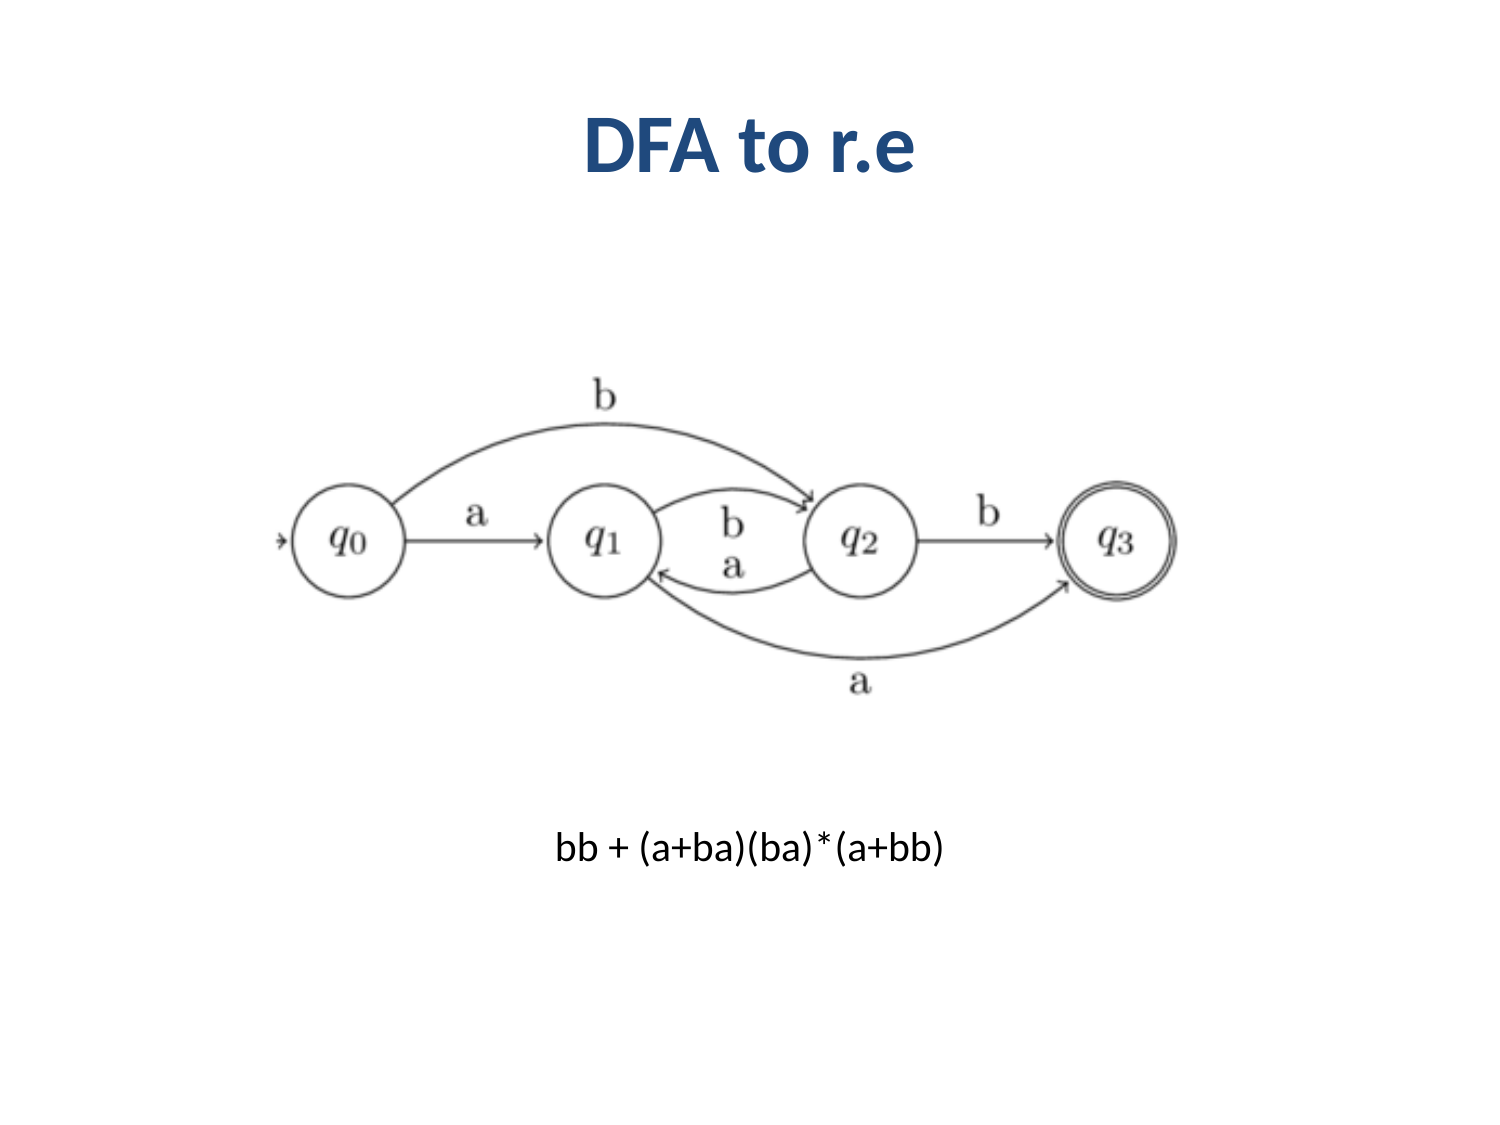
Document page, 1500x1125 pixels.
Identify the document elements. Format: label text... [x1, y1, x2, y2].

title DFA to r.e [75, 45, 1425, 233]
text_box bb + (a+ba)(ba)*(a+bb) [337, 812, 1163, 878]
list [265, 362, 1234, 751]
